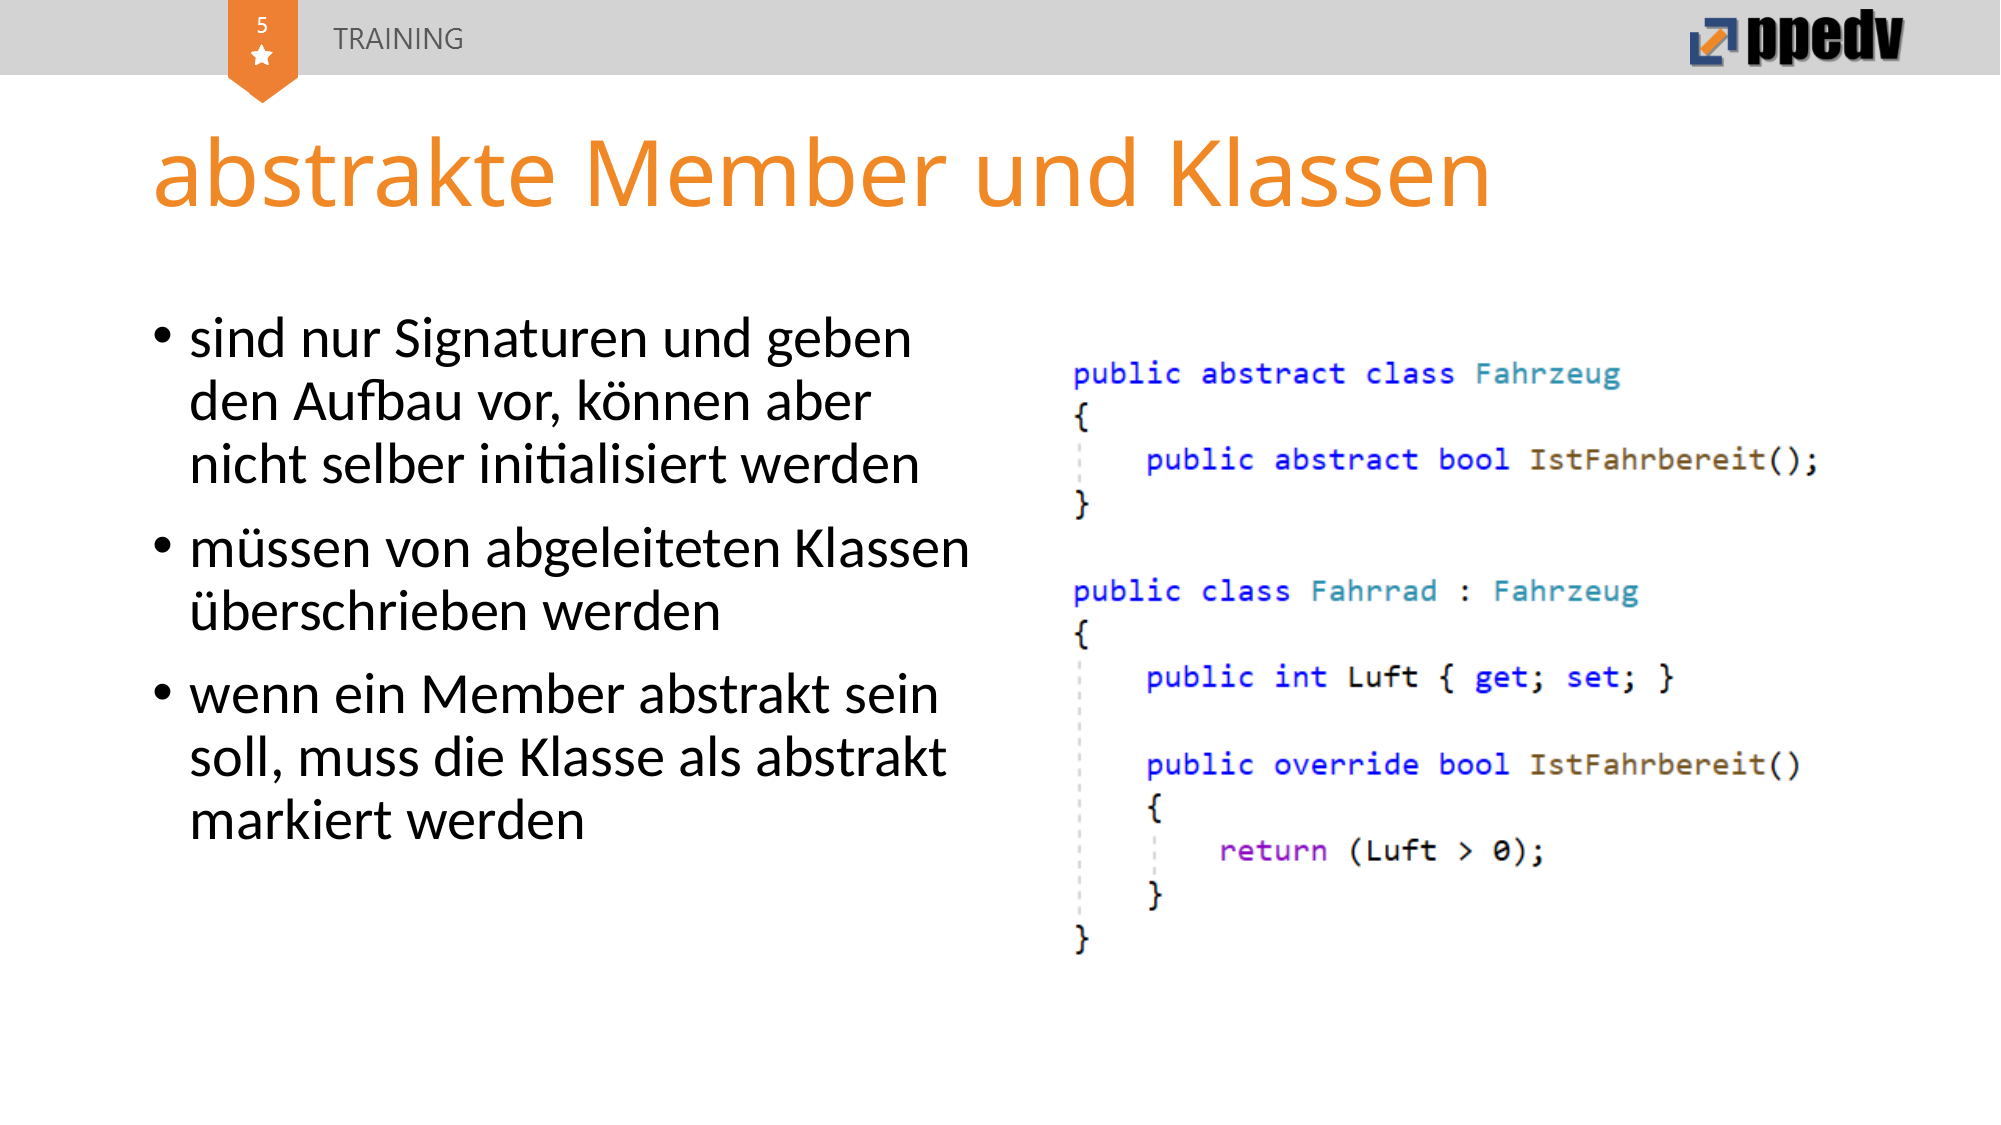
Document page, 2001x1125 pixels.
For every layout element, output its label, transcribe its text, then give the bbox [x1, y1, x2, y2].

title abstrakte Member und Klassen [137, 76, 1863, 278]
picture [0, 0, 2000, 104]
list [1053, 351, 1822, 962]
list sind nur Signaturen und geben den Aufbau vor, können aber nicht selber initialisiert werden müssen von abgeleiteten Klassen überschrieben werden wenn ein Member abstrakt sein soll, muss die Klasse als abstrakt markiert werden [137, 299, 988, 1014]
